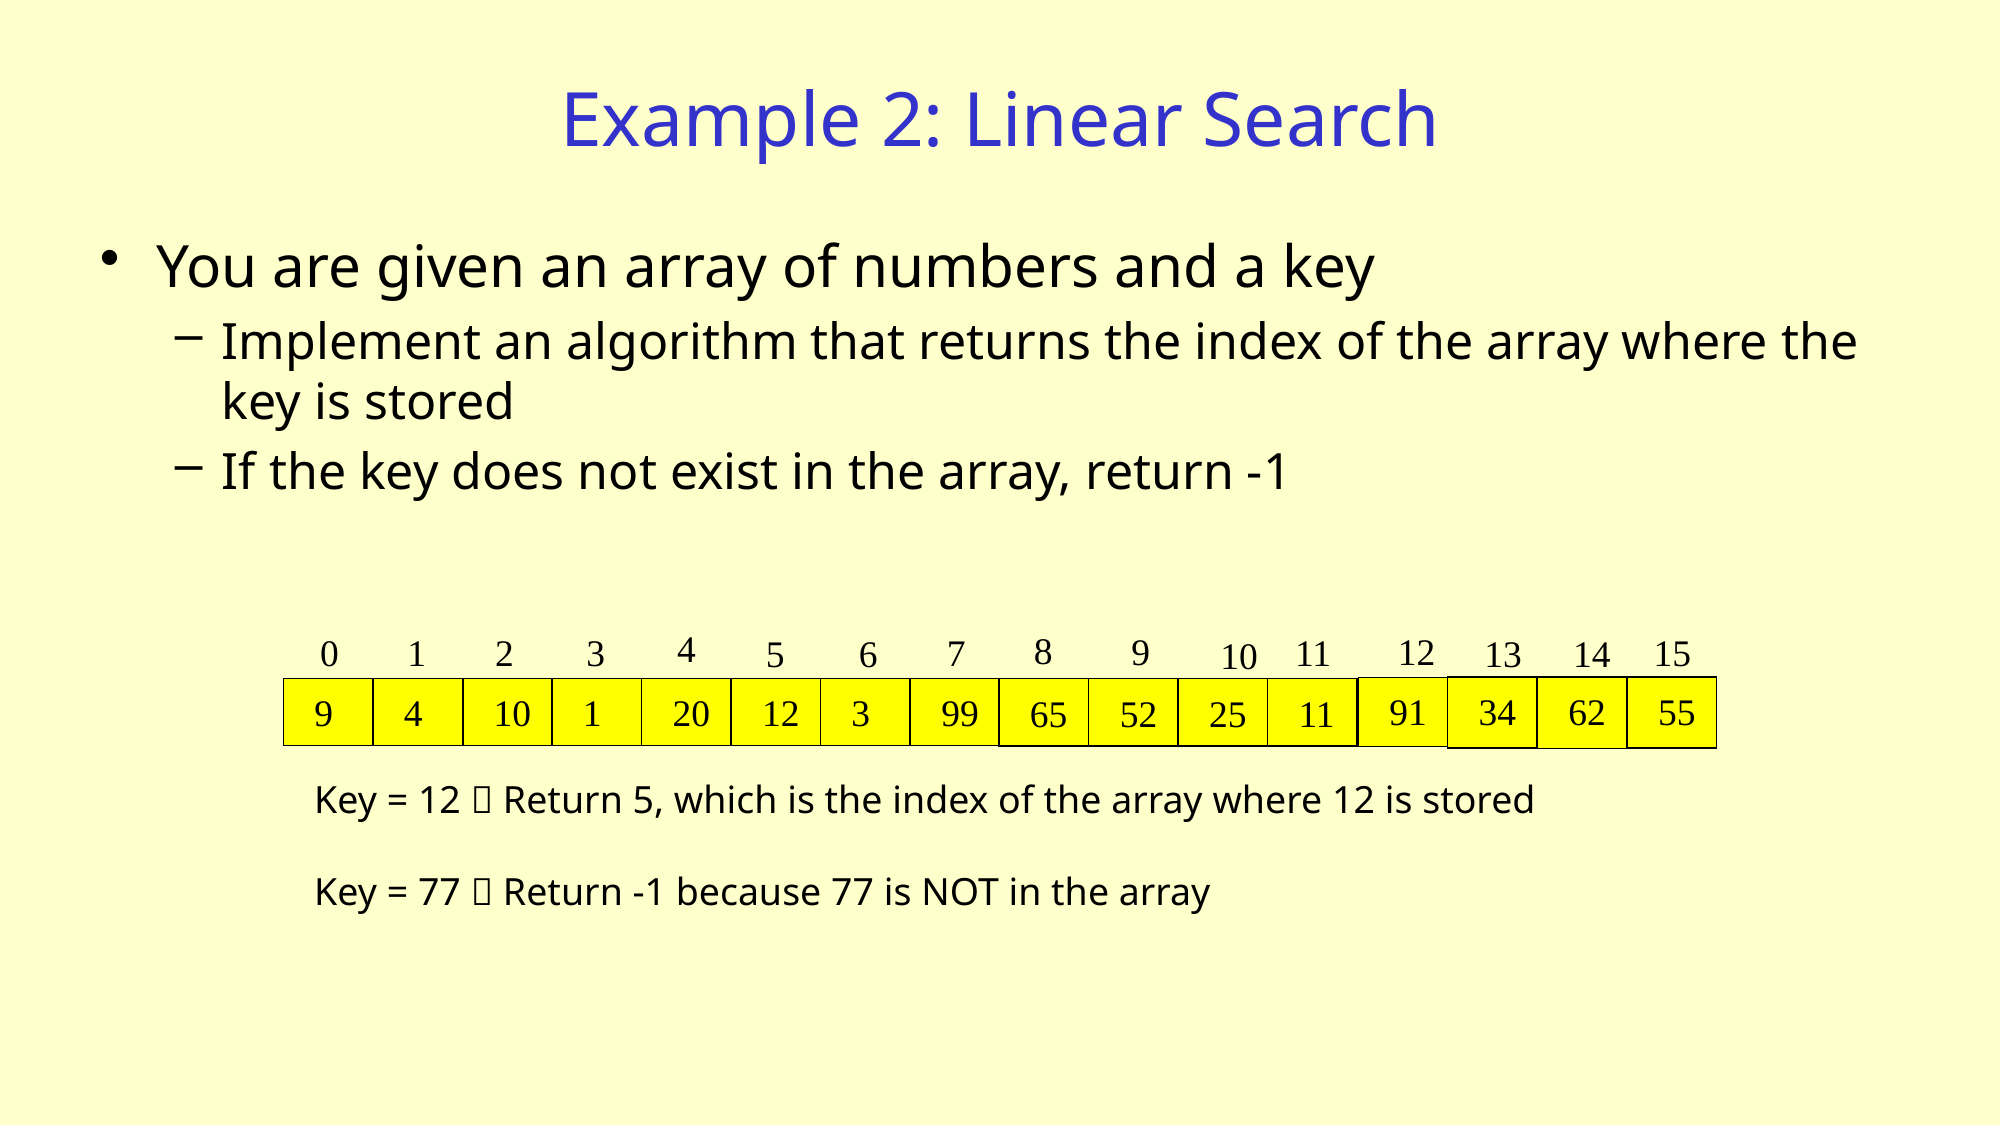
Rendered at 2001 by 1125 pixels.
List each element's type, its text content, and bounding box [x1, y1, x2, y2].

text_box Key = 12  Return 5, which is the index of the array where 12 is stored [299, 768, 1674, 829]
title Example 2: Linear Search [305, 38, 1696, 194]
text_box Key = 77  Return -1 because 77 is NOT in the array [299, 860, 1553, 921]
list You are given an array of numbers and a key Implement an algorithm that returns the index of the array where the key is stored If the key does not exist in the array, return -1 [84, 221, 1929, 536]
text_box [283, 617, 1717, 749]
